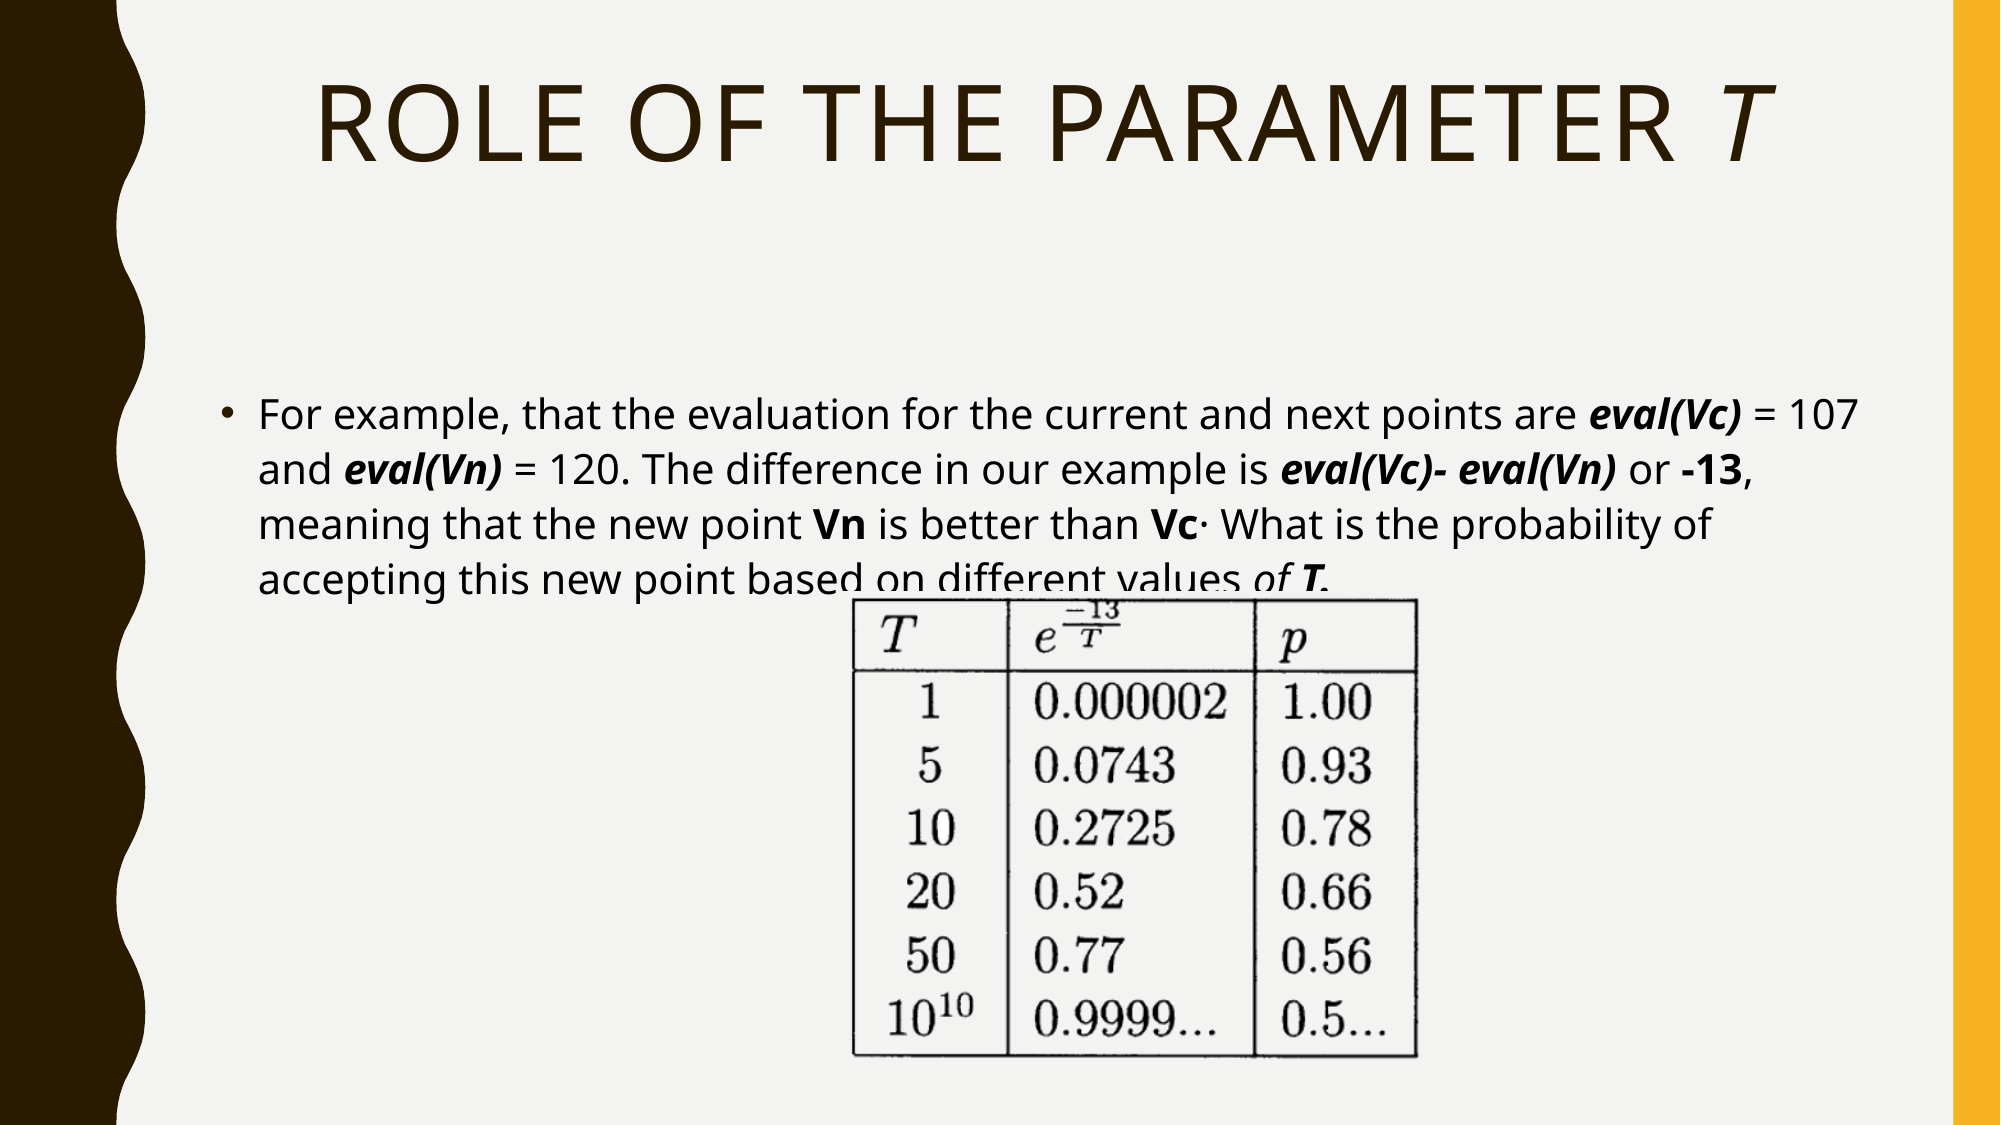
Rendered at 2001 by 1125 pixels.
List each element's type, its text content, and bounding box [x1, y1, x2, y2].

list For example, that the evaluation for the current and next points are eval(Vc) = 107 and eval(Vn) = 120. The difference in our example is eval(Vc)- eval(Vn) or -13, meaning that the new point Vn is better than Vc· What is the probability of accepting this new point based on different values of T. [205, 375, 1875, 965]
title role of the parameter T [205, 62, 1875, 308]
picture [837, 591, 1428, 1063]
